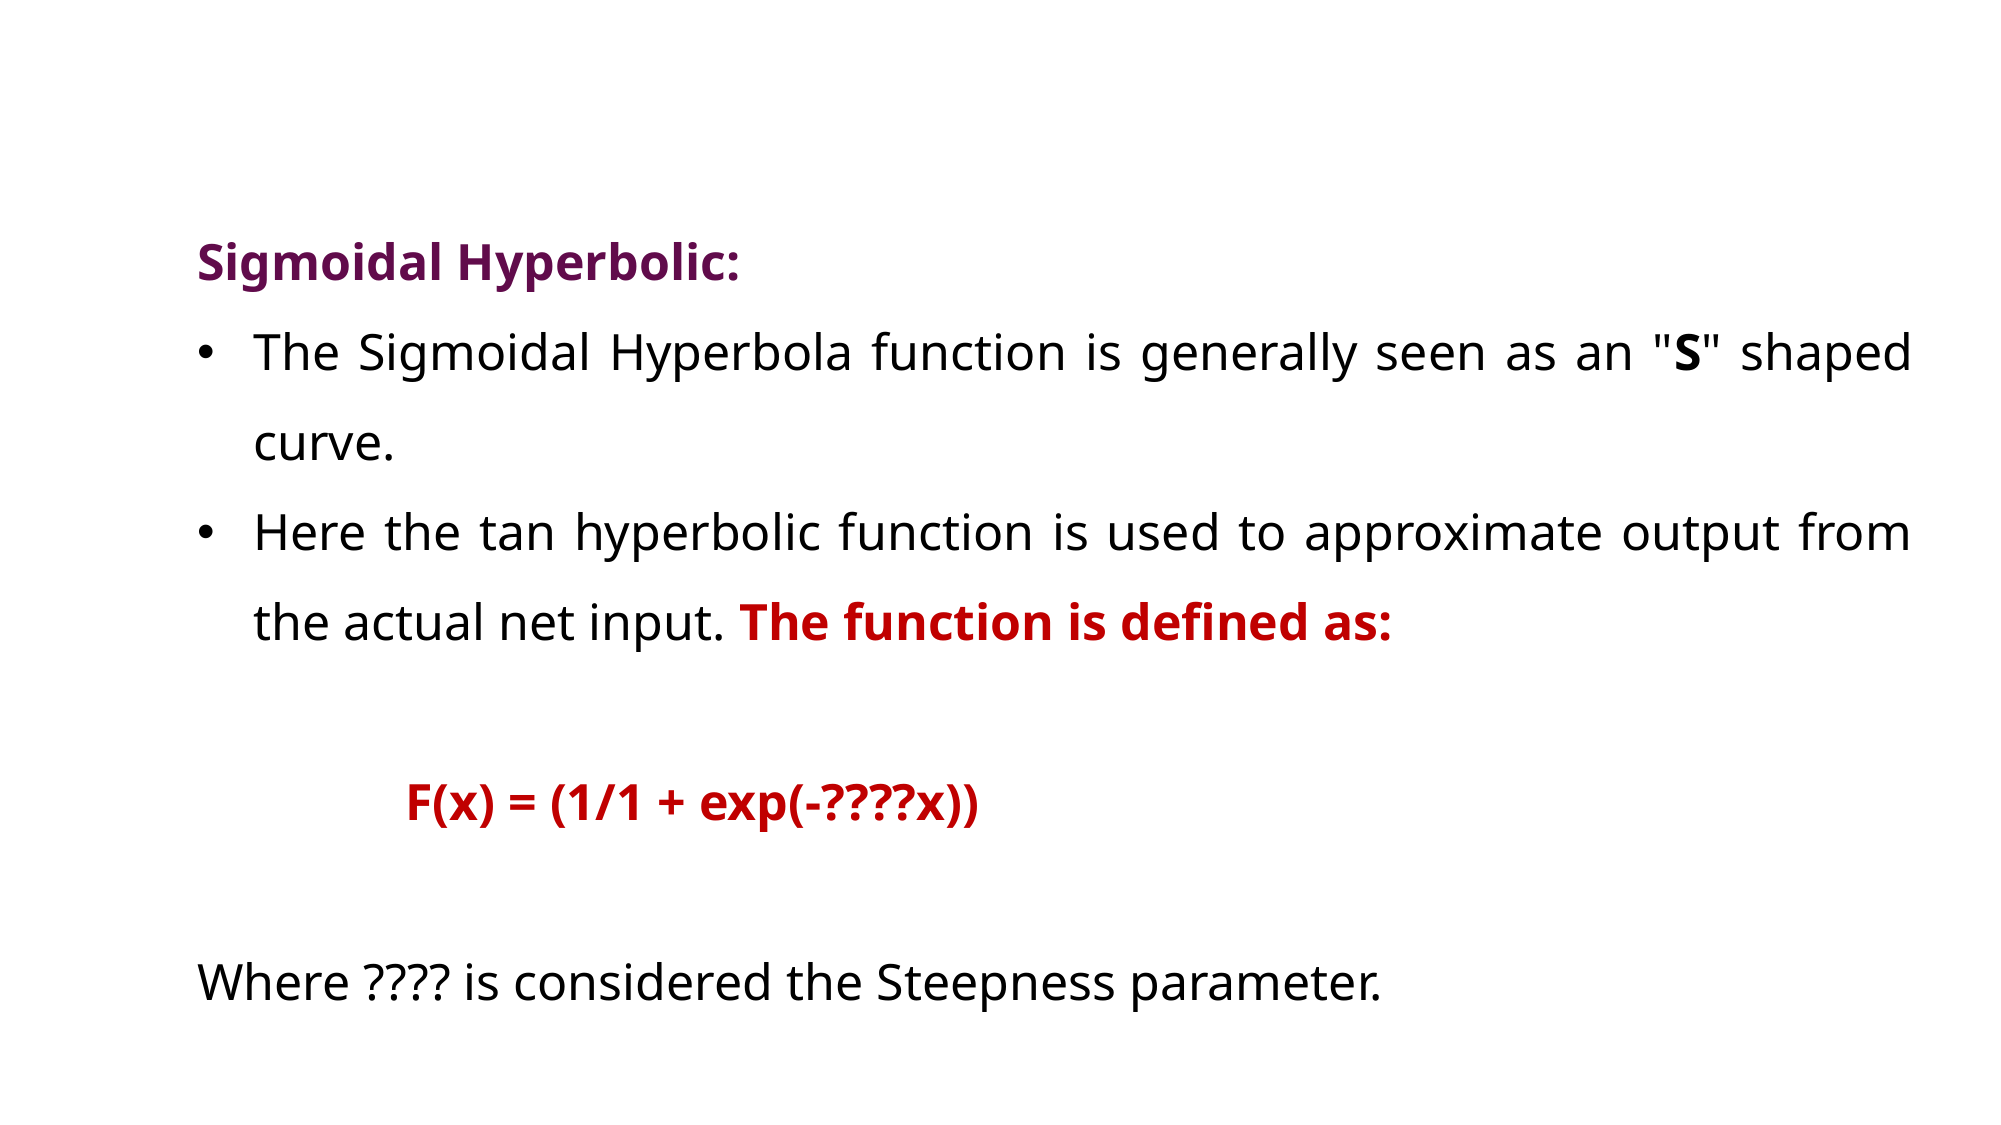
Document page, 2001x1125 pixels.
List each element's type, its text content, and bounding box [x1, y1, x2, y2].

text_box Sigmoidal Hyperbolic: The Sigmoidal Hyperbola function is generally seen as an "S" shaped curve. Here the tan hyperbolic function is used to approximate output from the actual net input. The function is defined as: F(x) = (1/1 + exp(-????x)) Where ???? is considered the Steepness parameter. [182, 193, 1928, 1019]
